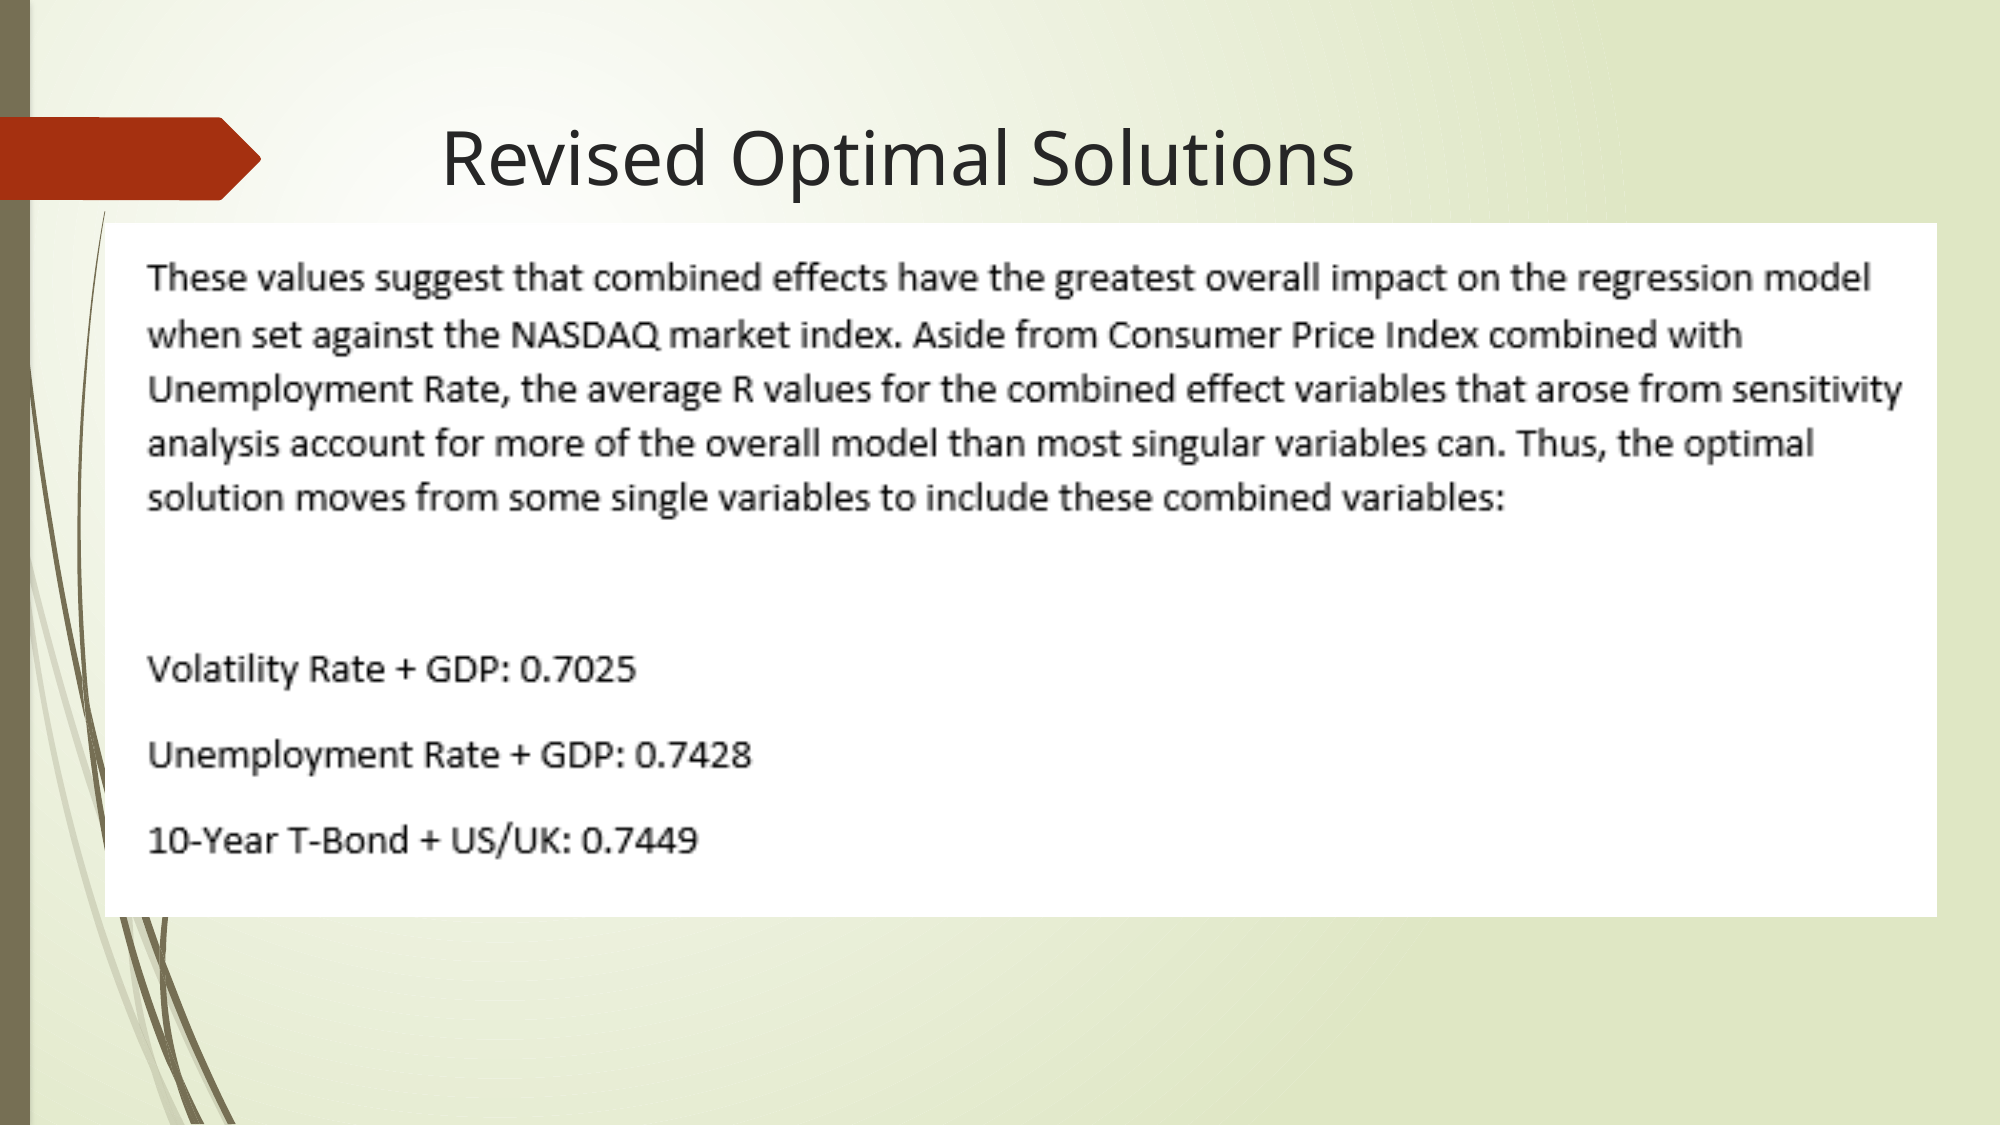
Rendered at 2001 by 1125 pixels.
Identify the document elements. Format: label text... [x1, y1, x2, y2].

title Revised Optimal Solutions [425, 102, 1888, 222]
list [105, 222, 1937, 918]
